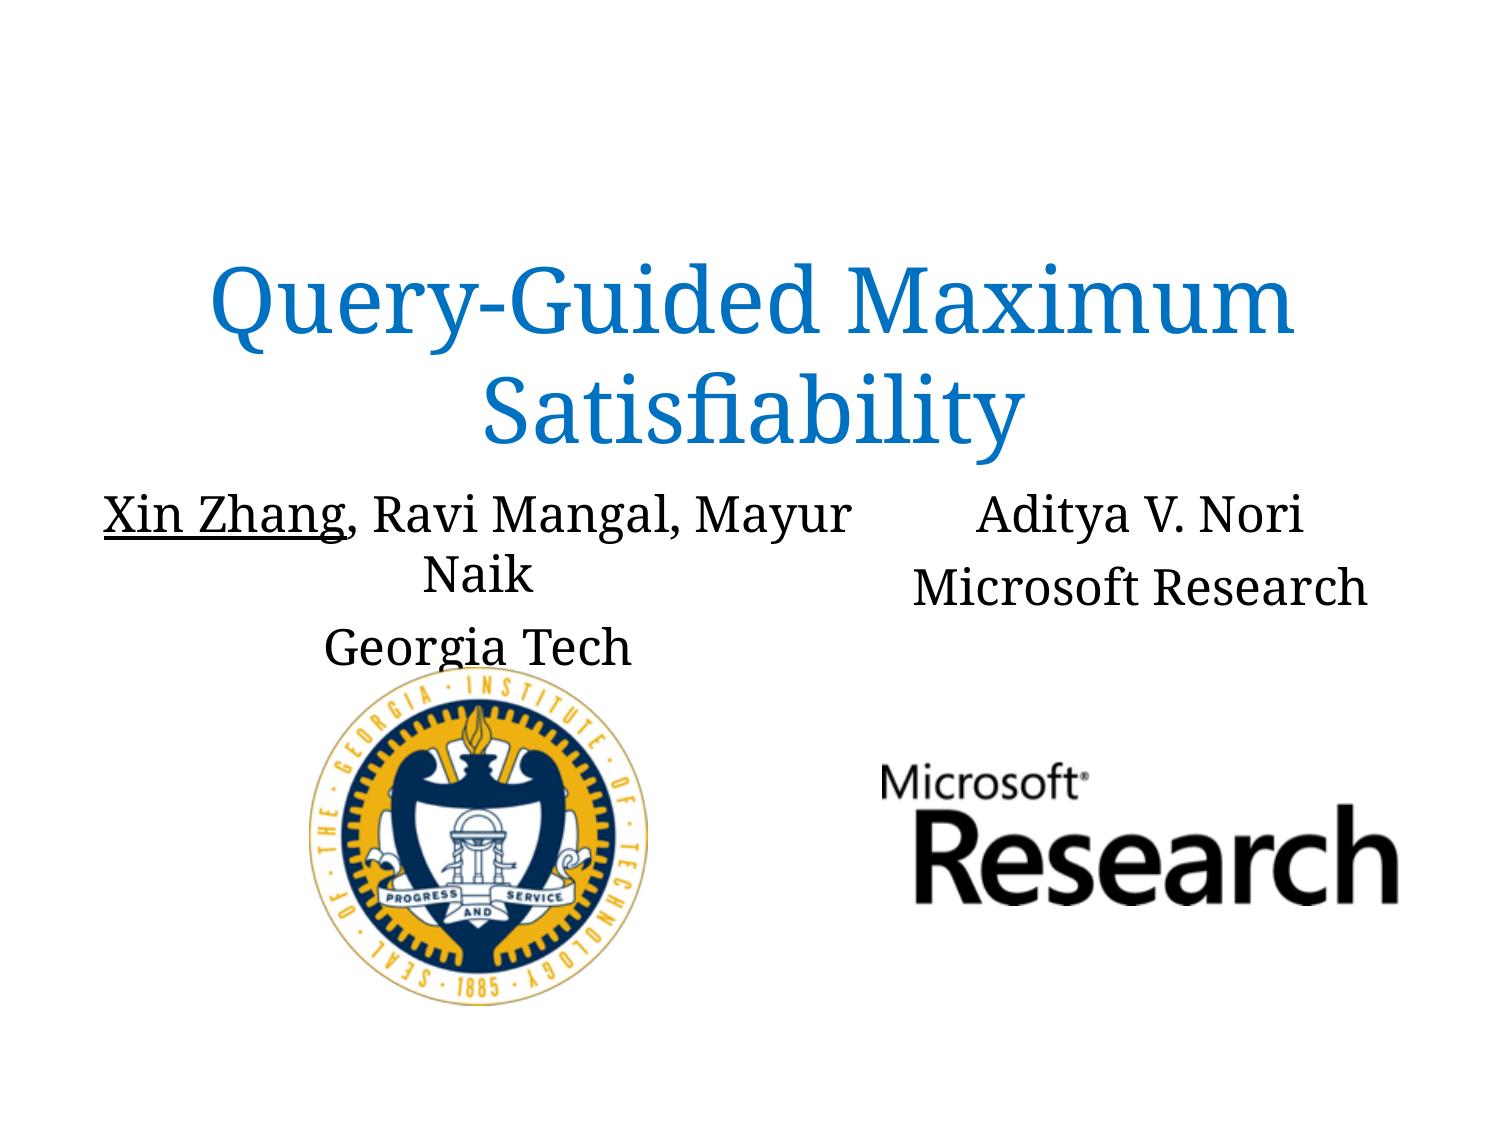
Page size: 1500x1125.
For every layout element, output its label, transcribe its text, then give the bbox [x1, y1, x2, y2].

picture [309, 667, 648, 1007]
text_box Aditya V. Nori Microsoft Research [800, 475, 1482, 625]
title Query-Guided Maximum Satisfiability [5, 234, 1500, 363]
text_box Xin Zhang, Ravi Mangal, Mayur Naik Georgia Tech [85, 475, 800, 588]
picture [882, 761, 1400, 907]
